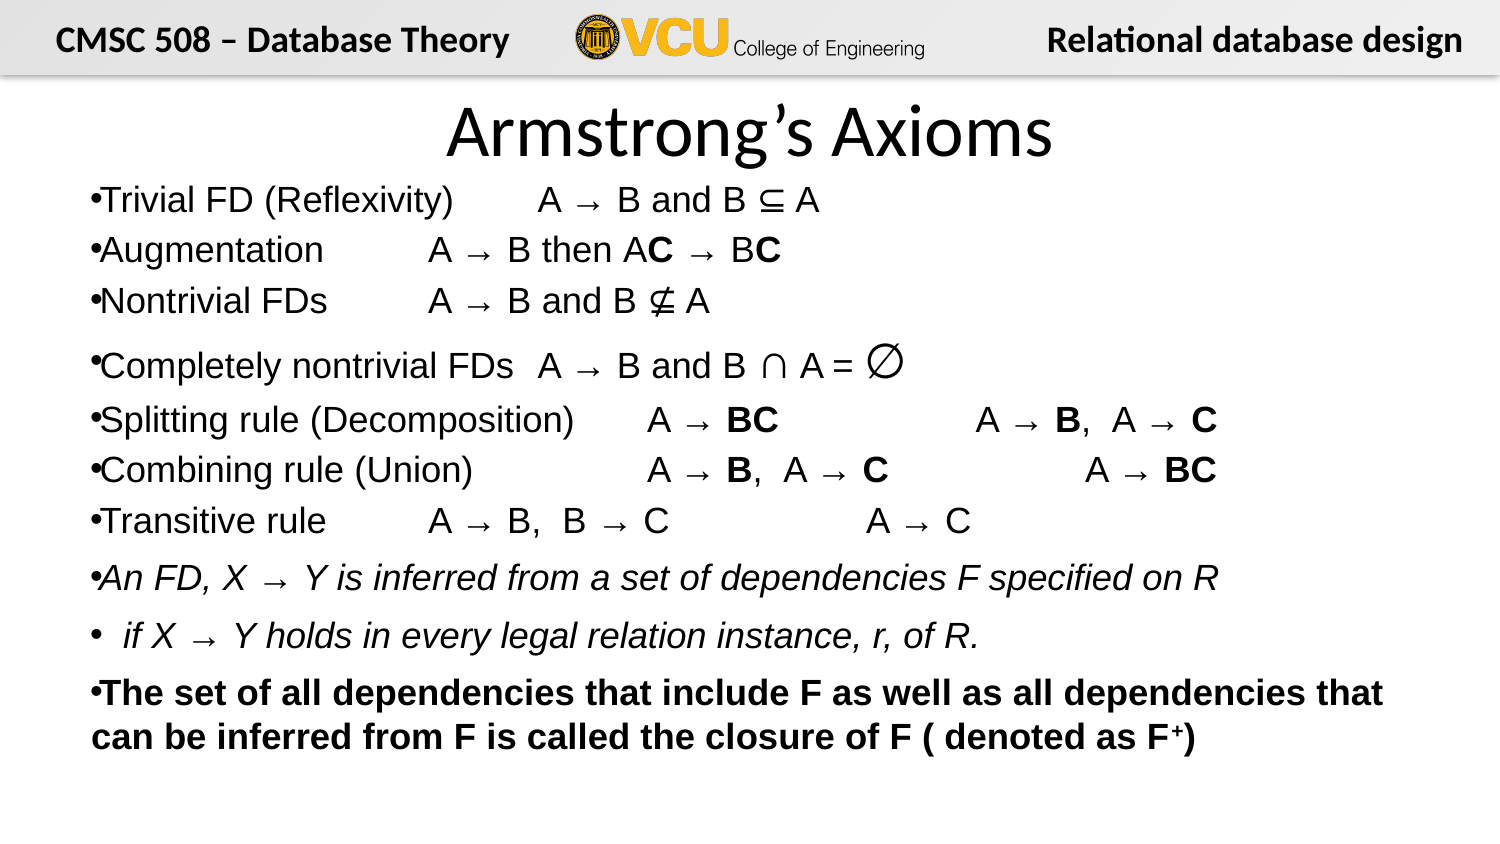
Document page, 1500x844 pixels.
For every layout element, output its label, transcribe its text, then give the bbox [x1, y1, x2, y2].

title Armstrong’s Axioms [75, 85, 1425, 168]
picture [575, 14, 924, 60]
list Trivial FD (Reflexivity) A → B and B ⊆ A Augmentation A → B then AC → BC Nontrivial FDs A → B and B ⊈ A Completely nontrivial FDs A → B and B ∩ A = ∅ Splitting rule (Decomposition) A → BC A → B, A → C Combining rule (Union) A → B, A → C A → BC Transitive rule A → B, B → C A → C An FD, X → Y is inferred from a set of dependencies F specified on R if X → Y holds in every legal relation instance, r, of R. The set of all dependencies that include F as well as all dependencies that can be inferred from F is called the closure of F ( denoted as F+) [75, 168, 1459, 808]
